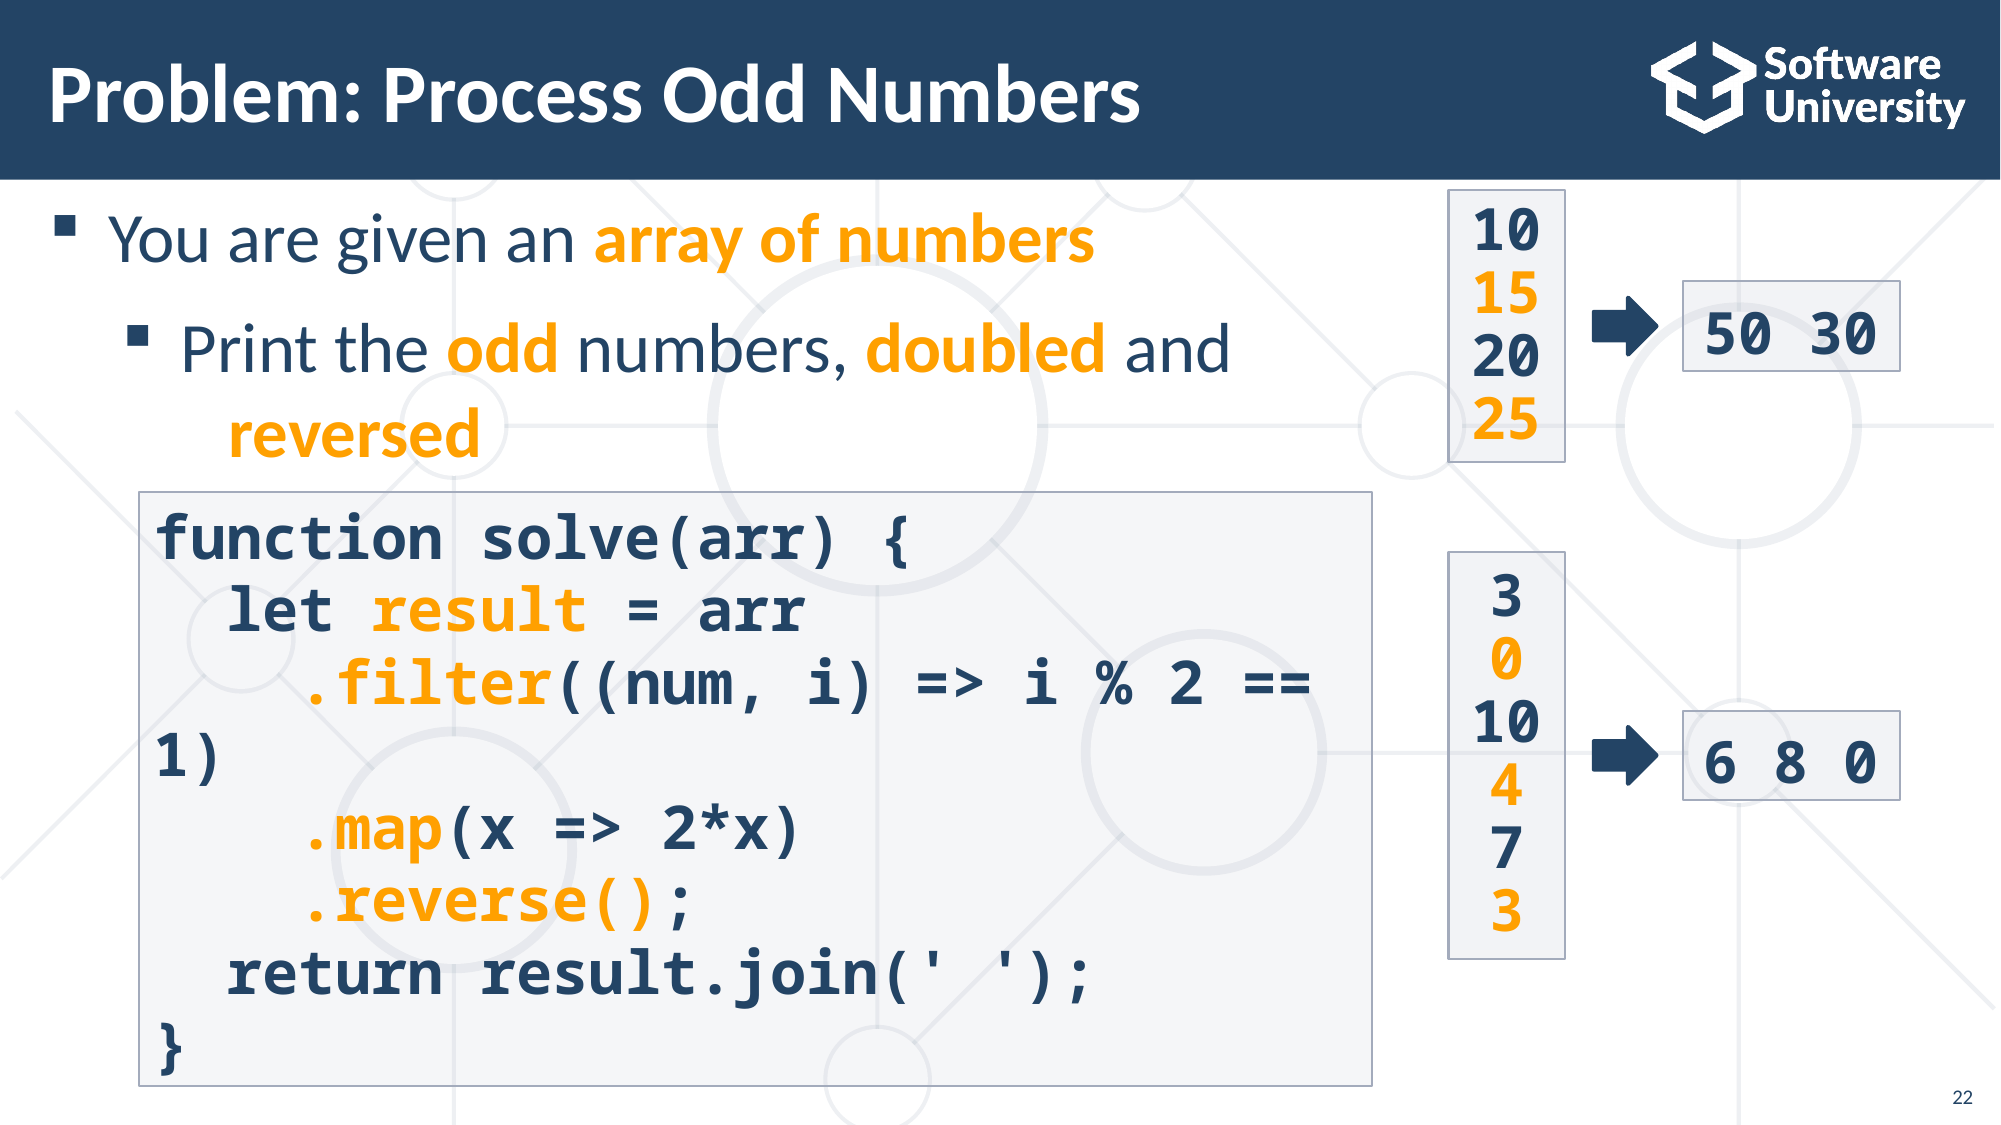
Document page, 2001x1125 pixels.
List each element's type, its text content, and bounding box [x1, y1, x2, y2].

text_box [1591, 295, 1659, 357]
title Problem: Process Odd Numbers [31, 16, 1625, 162]
list You are given an array of numbers Print the odd numbers, doubled and reversed [31, 186, 1426, 1100]
picture [1651, 41, 1966, 134]
text_box [1591, 725, 1659, 786]
text_box 10 15 20 25 [1448, 189, 1565, 463]
text_box 6 8 0 [1682, 710, 1901, 801]
text_box 3 0 10 4 7 3 [1448, 551, 1565, 959]
slide_number 22 [1927, 1067, 1989, 1117]
text_box 50 30 [1682, 281, 1901, 371]
text_box function solve(arr) { let result = arr .filter((num, i) => i % 2 == 1) .map(x => 2*x) .reverse(); return result.join(' '); } [139, 491, 1372, 1086]
